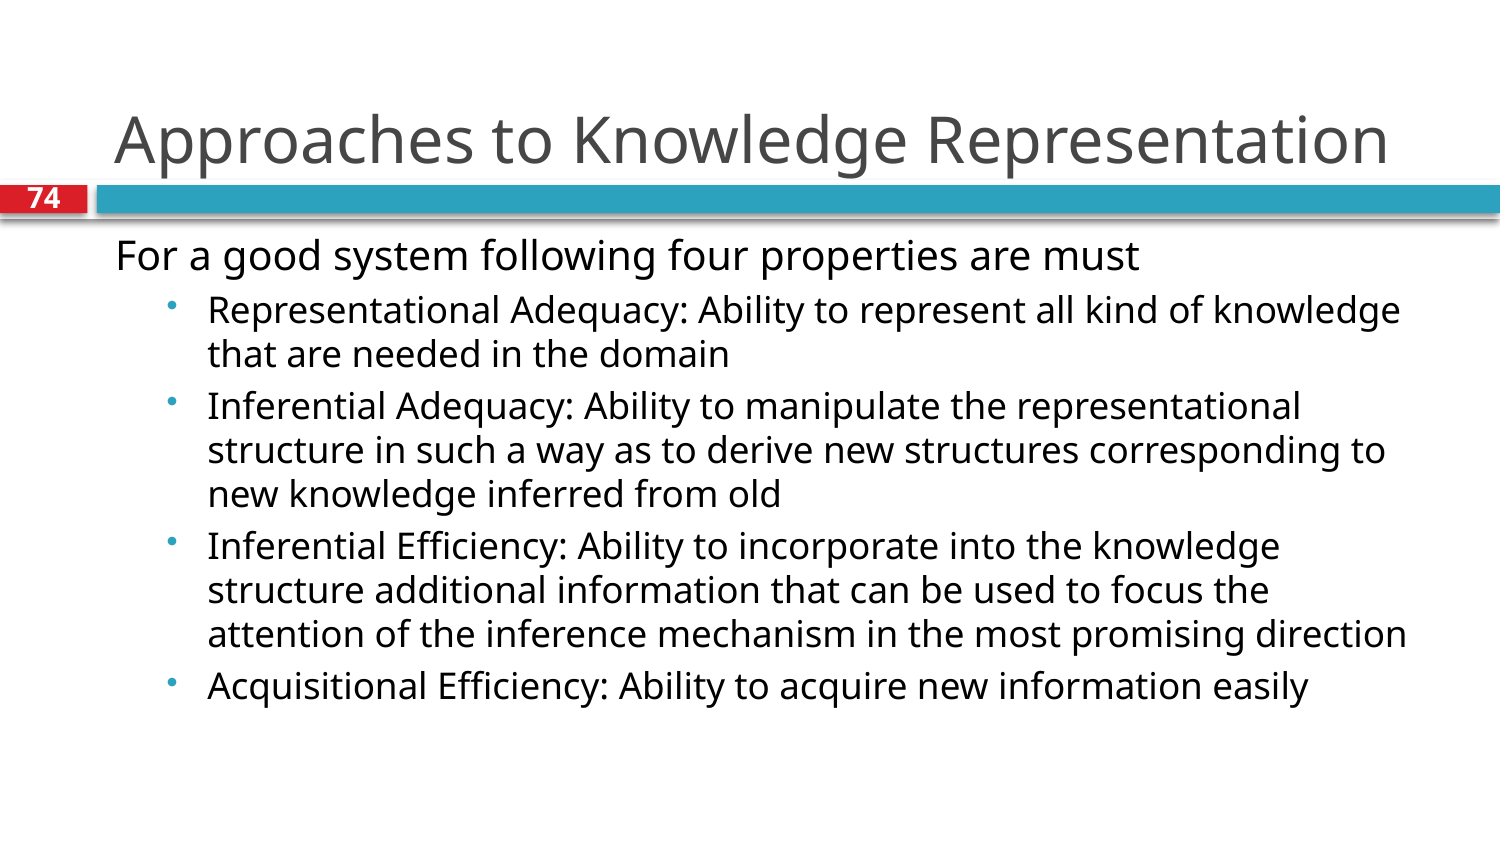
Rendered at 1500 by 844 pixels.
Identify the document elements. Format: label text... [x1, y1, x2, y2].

list For a good system following four properties are must Representational Adequacy: Ability to represent all kind of knowledge that are needed in the domain Inferential Adequacy: Ability to manipulate the representational structure in such a way as to derive new structures corresponding to new knowledge inferred from old Inferential Efficiency: Ability to incorporate into the knowledge structure additional information that can be used to focus the attention of the inference mechanism in the most promising direction Acquisitional Efficiency: Ability to acquire new information easily [100, 221, 1438, 754]
slide_number 74 [0, 184, 88, 215]
title Approaches to Knowledge Representation [99, 19, 1438, 185]
